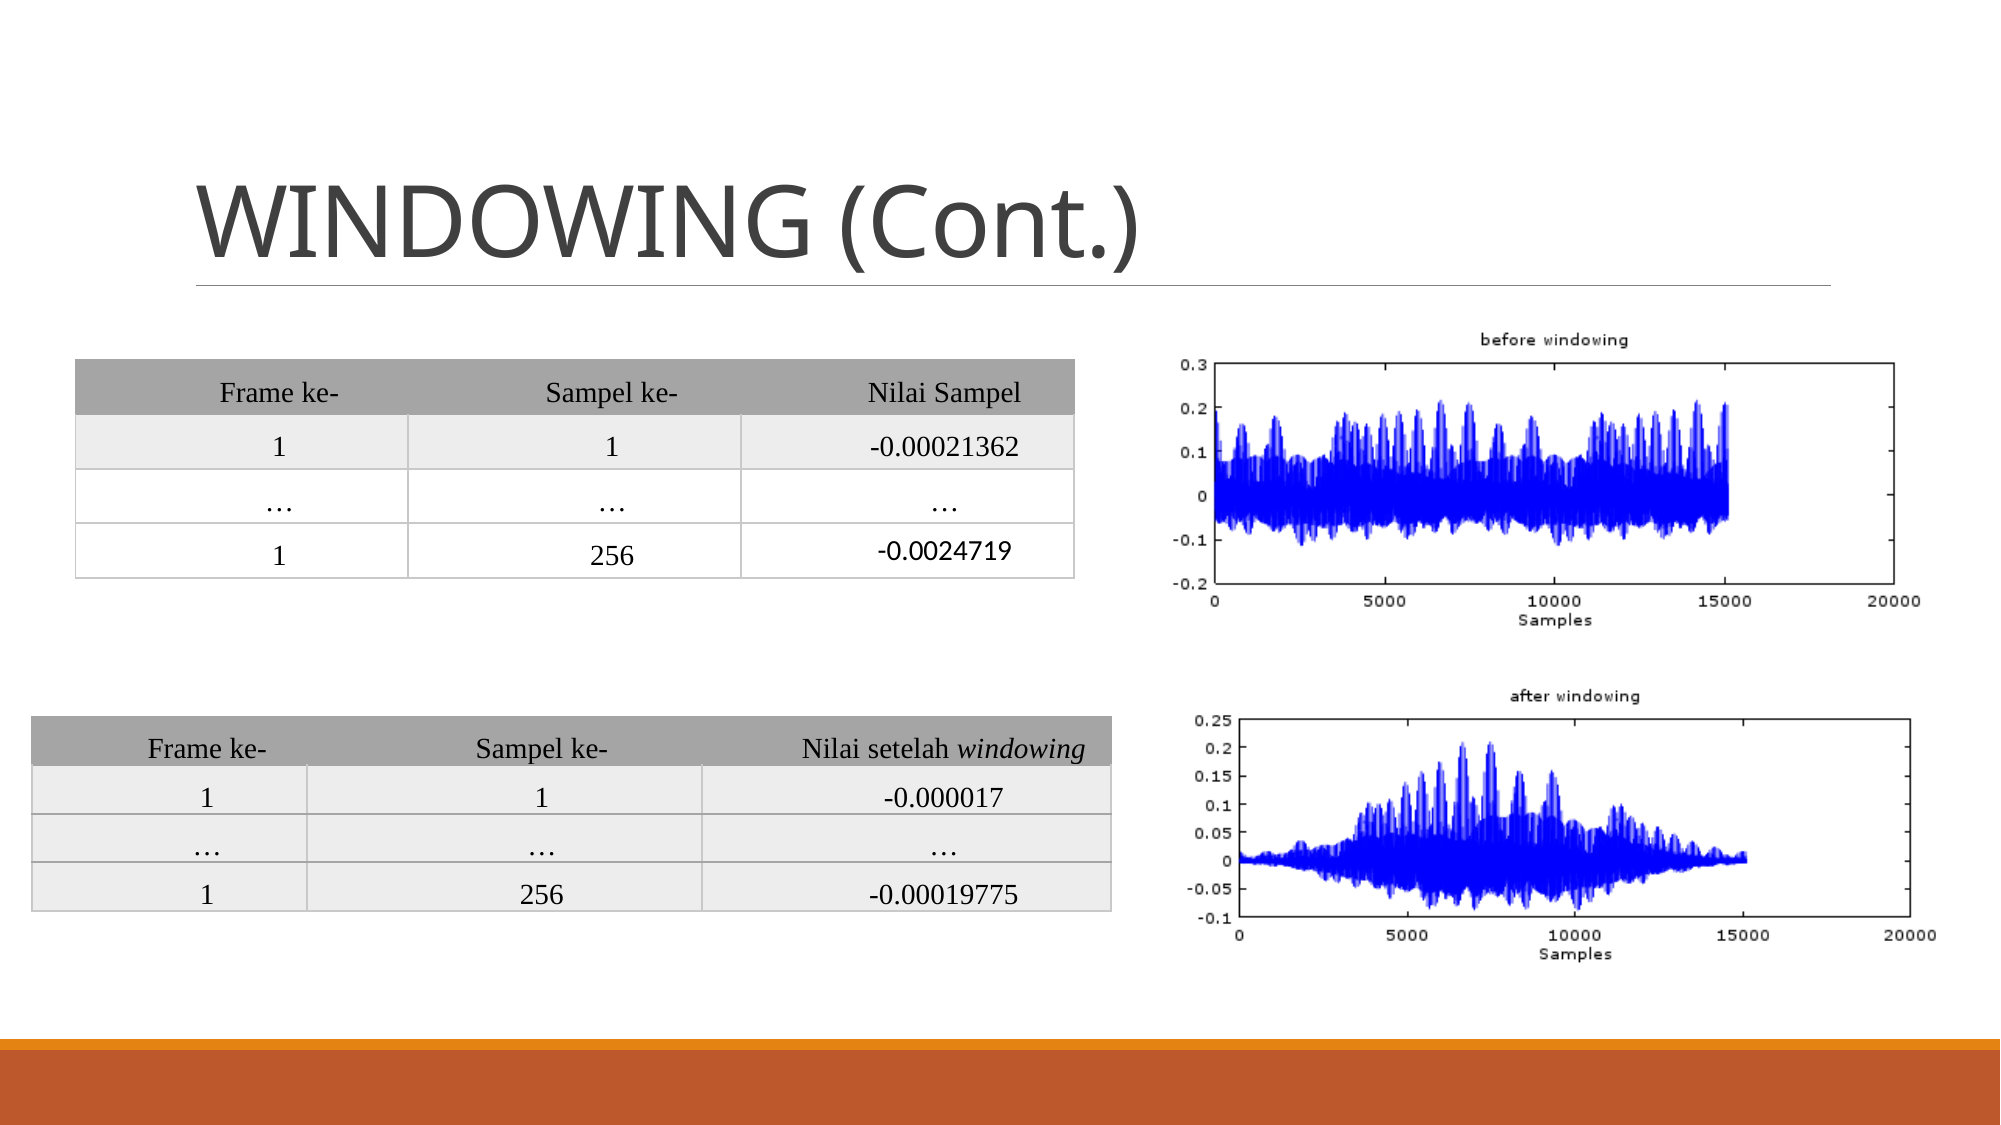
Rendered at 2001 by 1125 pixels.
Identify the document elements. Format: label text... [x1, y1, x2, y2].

table_cell … [308, 815, 701, 861]
picture [1174, 679, 1953, 976]
table_cell … [76, 470, 407, 522]
table_cell 256 [308, 863, 701, 910]
table_cell 256 [409, 524, 740, 577]
table_cell -0.000017 [703, 766, 1110, 813]
table_cell … [703, 815, 1110, 861]
table_cell -0.0024719 [742, 524, 1073, 577]
table_cell -0.00021362 [742, 415, 1073, 468]
table_cell … [742, 470, 1073, 522]
table_header Nilai Sampel [741, 361, 1073, 414]
title WINDOWING (Cont.) [180, 47, 1830, 285]
table_cell -0.00019775 [703, 863, 1110, 910]
table_cell 1 [76, 415, 407, 468]
table_cell 1 [76, 524, 407, 577]
picture [1157, 322, 1953, 644]
table_cell … [33, 815, 306, 861]
table_cell 1 [33, 766, 306, 813]
table_cell 1 [409, 415, 740, 468]
table_header Sampel ke- [307, 718, 702, 764]
table_header Frame ke- [33, 718, 307, 764]
table_cell 1 [33, 863, 306, 910]
table_header Frame ke- [76, 361, 408, 414]
table_header Nilai setelah windowing [702, 718, 1110, 764]
table_cell … [409, 470, 740, 522]
table_cell 1 [308, 766, 701, 813]
table_header Sampel ke- [408, 361, 741, 414]
